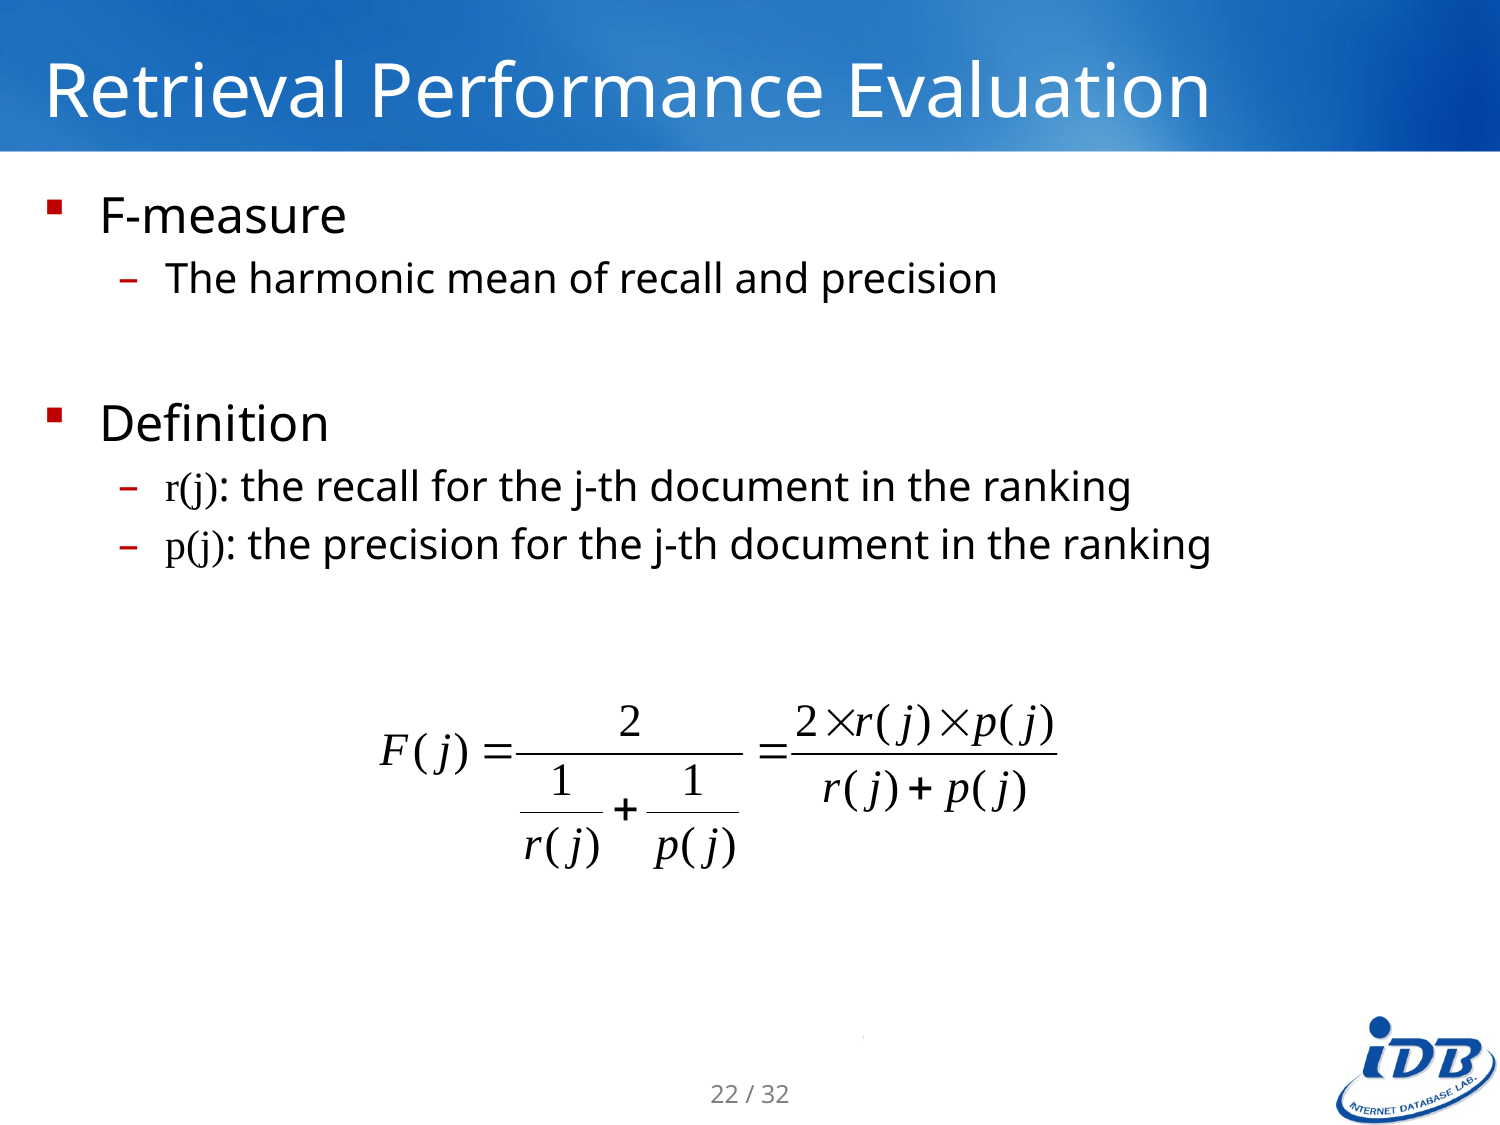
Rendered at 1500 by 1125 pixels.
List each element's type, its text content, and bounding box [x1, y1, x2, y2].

slide_number 22 / 32 [688, 1078, 812, 1114]
list F-measure The harmonic mean of recall and precision Definition r(j): the recall for the j-th document in the ranking p(j): the precision for the j-th document in the ranking [28, 175, 1472, 1067]
picture [0, 0, 1500, 1125]
title Retrieval Performance Evaluation [28, 23, 1472, 153]
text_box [370, 692, 1067, 879]
